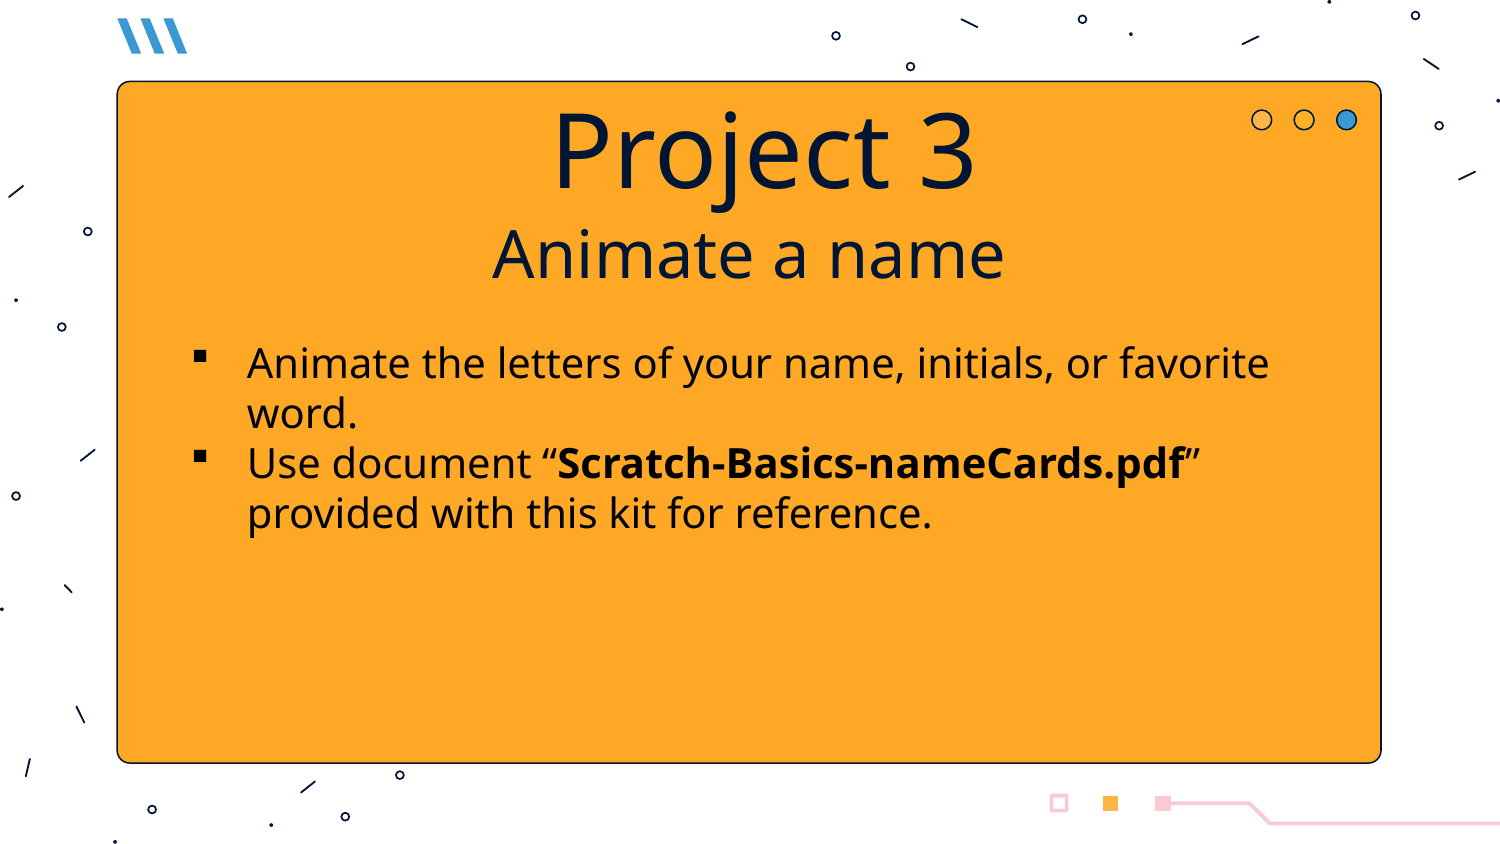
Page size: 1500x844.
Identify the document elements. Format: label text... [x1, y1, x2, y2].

text_box [117, 81, 1382, 764]
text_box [1251, 109, 1357, 131]
title Animate a name [268, 217, 1232, 290]
text_box Project 3 [248, 76, 1252, 217]
text_box Animate the letters of your name, initials, or favorite word. Use document “Scratch-Basics-nameCards.pdf” provided with this kit for reference. [175, 329, 1337, 545]
